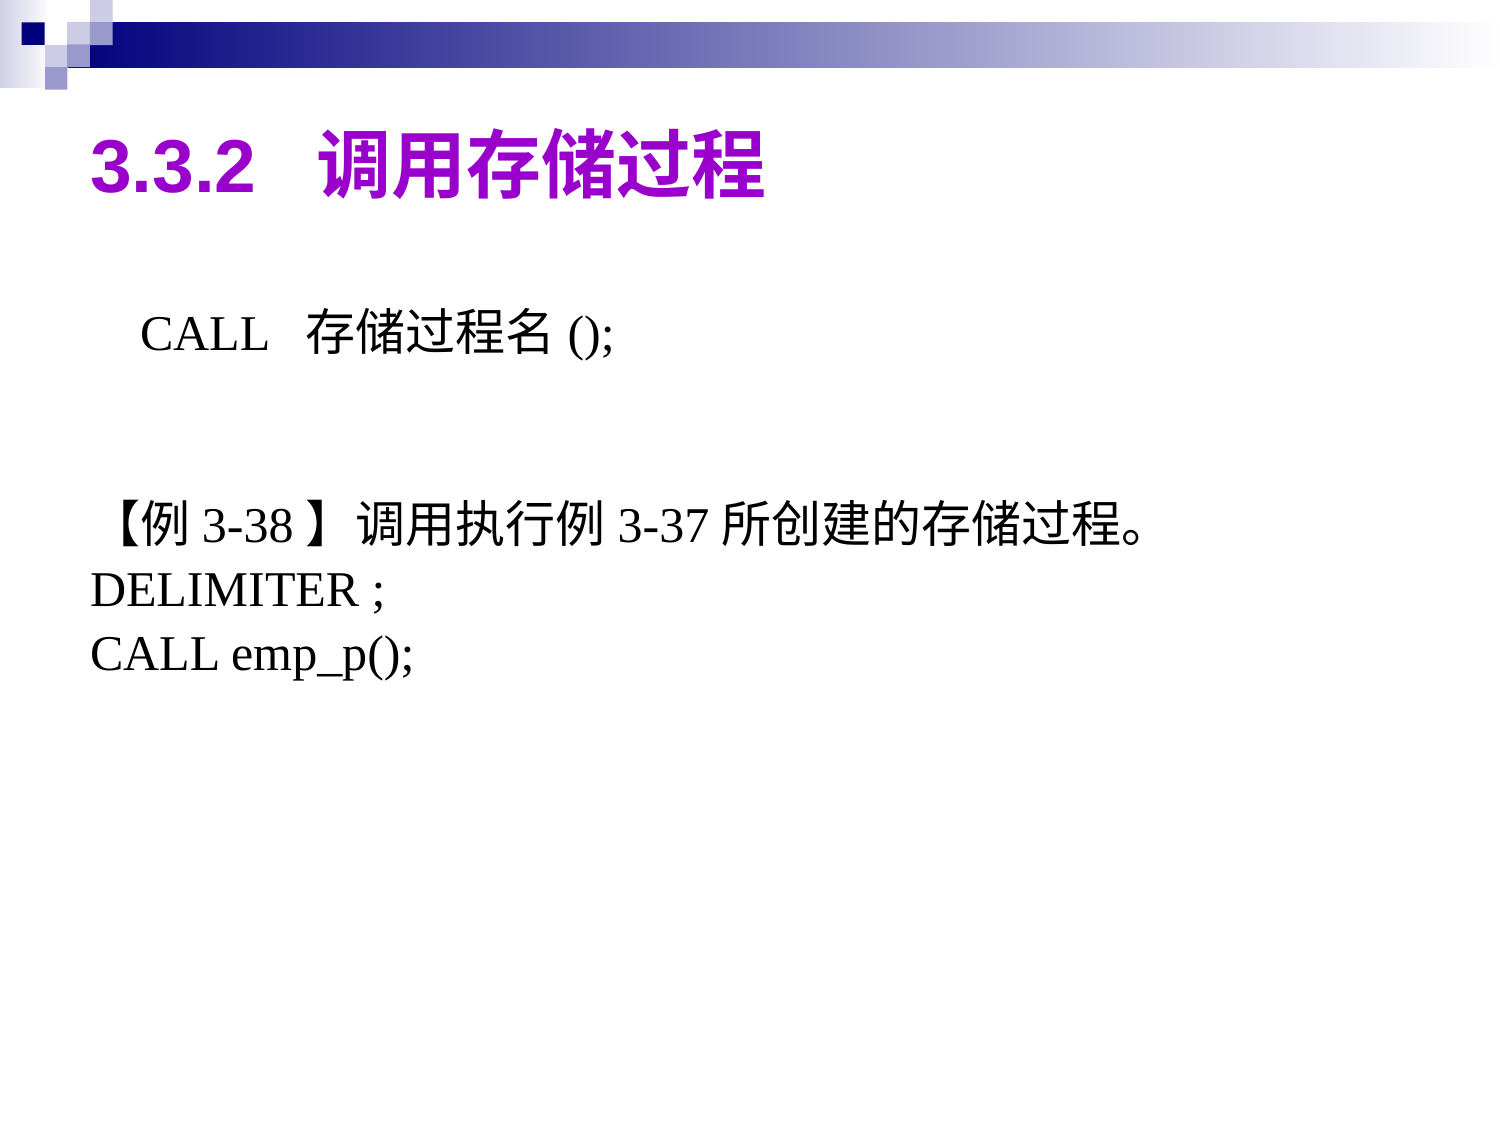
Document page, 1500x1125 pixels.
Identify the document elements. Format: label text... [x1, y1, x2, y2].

title 3.3.2 调用存储过程 [75, 99, 1425, 225]
list CALL 存储过程名(); 【例3-38】调用执行例3-37所创建的存储过程。 DELIMITER ; CALL emp_p(); [75, 299, 1425, 749]
